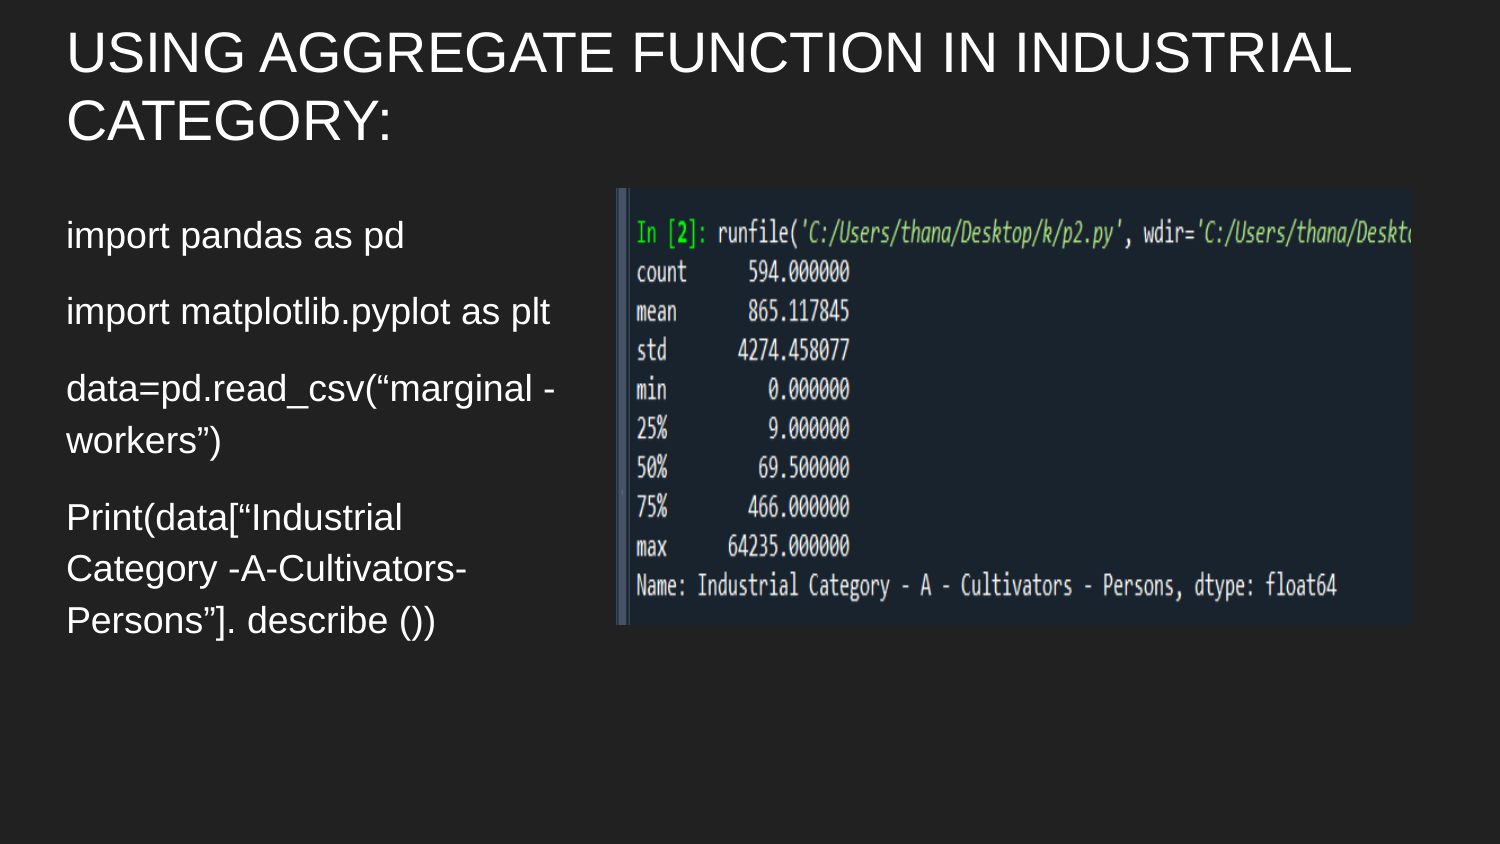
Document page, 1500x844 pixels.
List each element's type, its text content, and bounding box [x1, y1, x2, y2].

list import pandas as pd import matplotlib.pyplot as plt data=pd.read_csv(“marginal -workers”) Print(data[“Industrial Category -A-Cultivators-Persons”]. describe ()) [51, 189, 575, 750]
title USING AGGREGATE FUNCTION IN INDUSTRIAL CATEGORY: [51, 0, 1449, 167]
picture [614, 188, 1411, 625]
